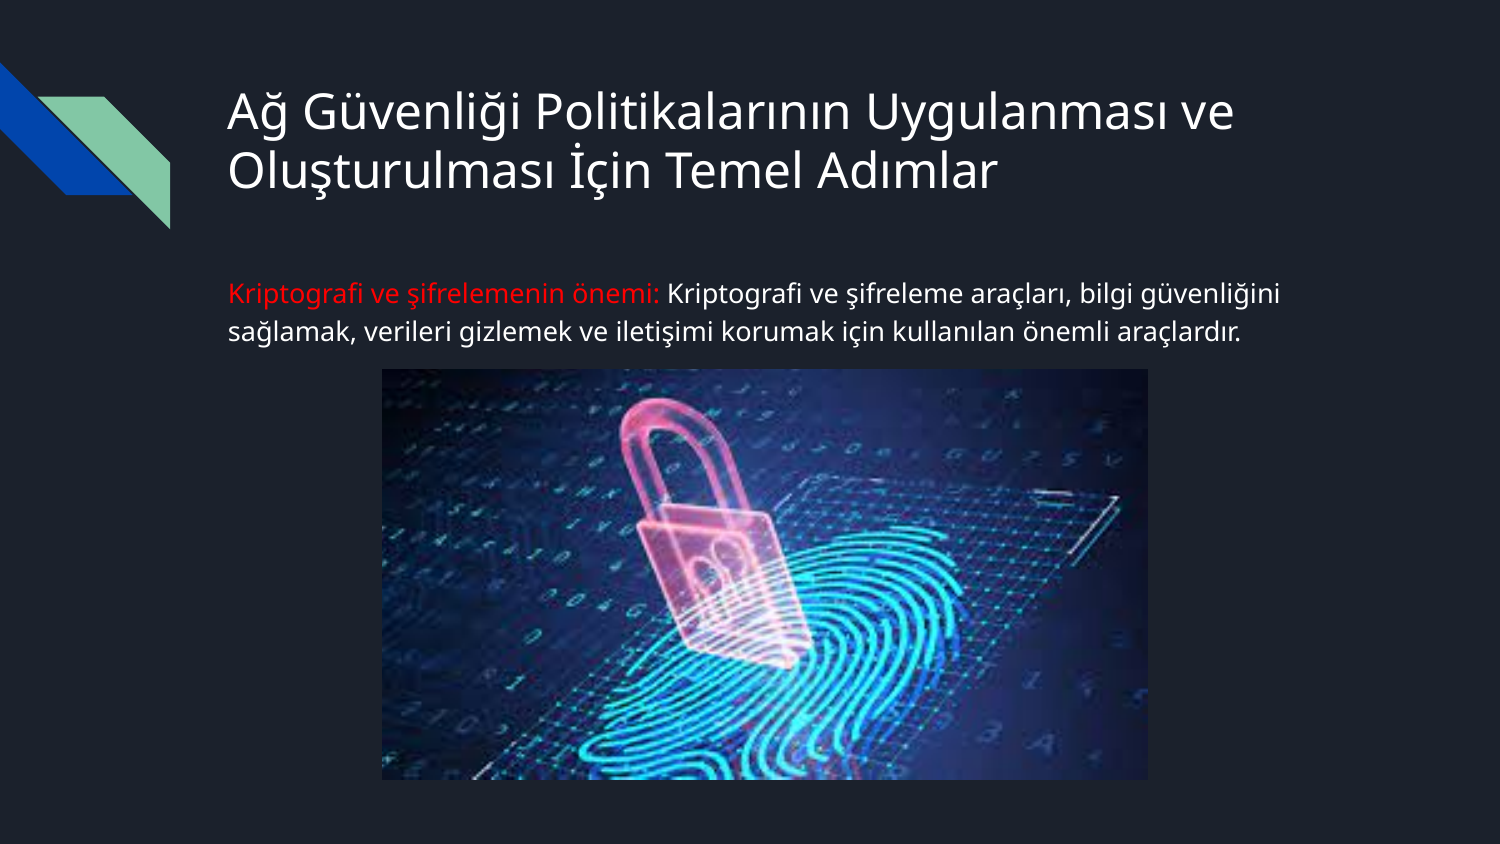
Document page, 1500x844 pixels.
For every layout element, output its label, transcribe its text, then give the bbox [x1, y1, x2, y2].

list Kriptografi ve şifrelemenin önemi: Kriptografi ve şifreleme araçları, bilgi güvenliğini sağlamak, verileri gizlemek ve iletişimi korumak için kullanılan önemli araçlardır. [212, 257, 1368, 735]
picture [382, 369, 1148, 780]
title Ağ Güvenliği Politikalarının Uygulanması ve Oluşturulması İçin Temel Adımlar [212, 64, 1368, 215]
